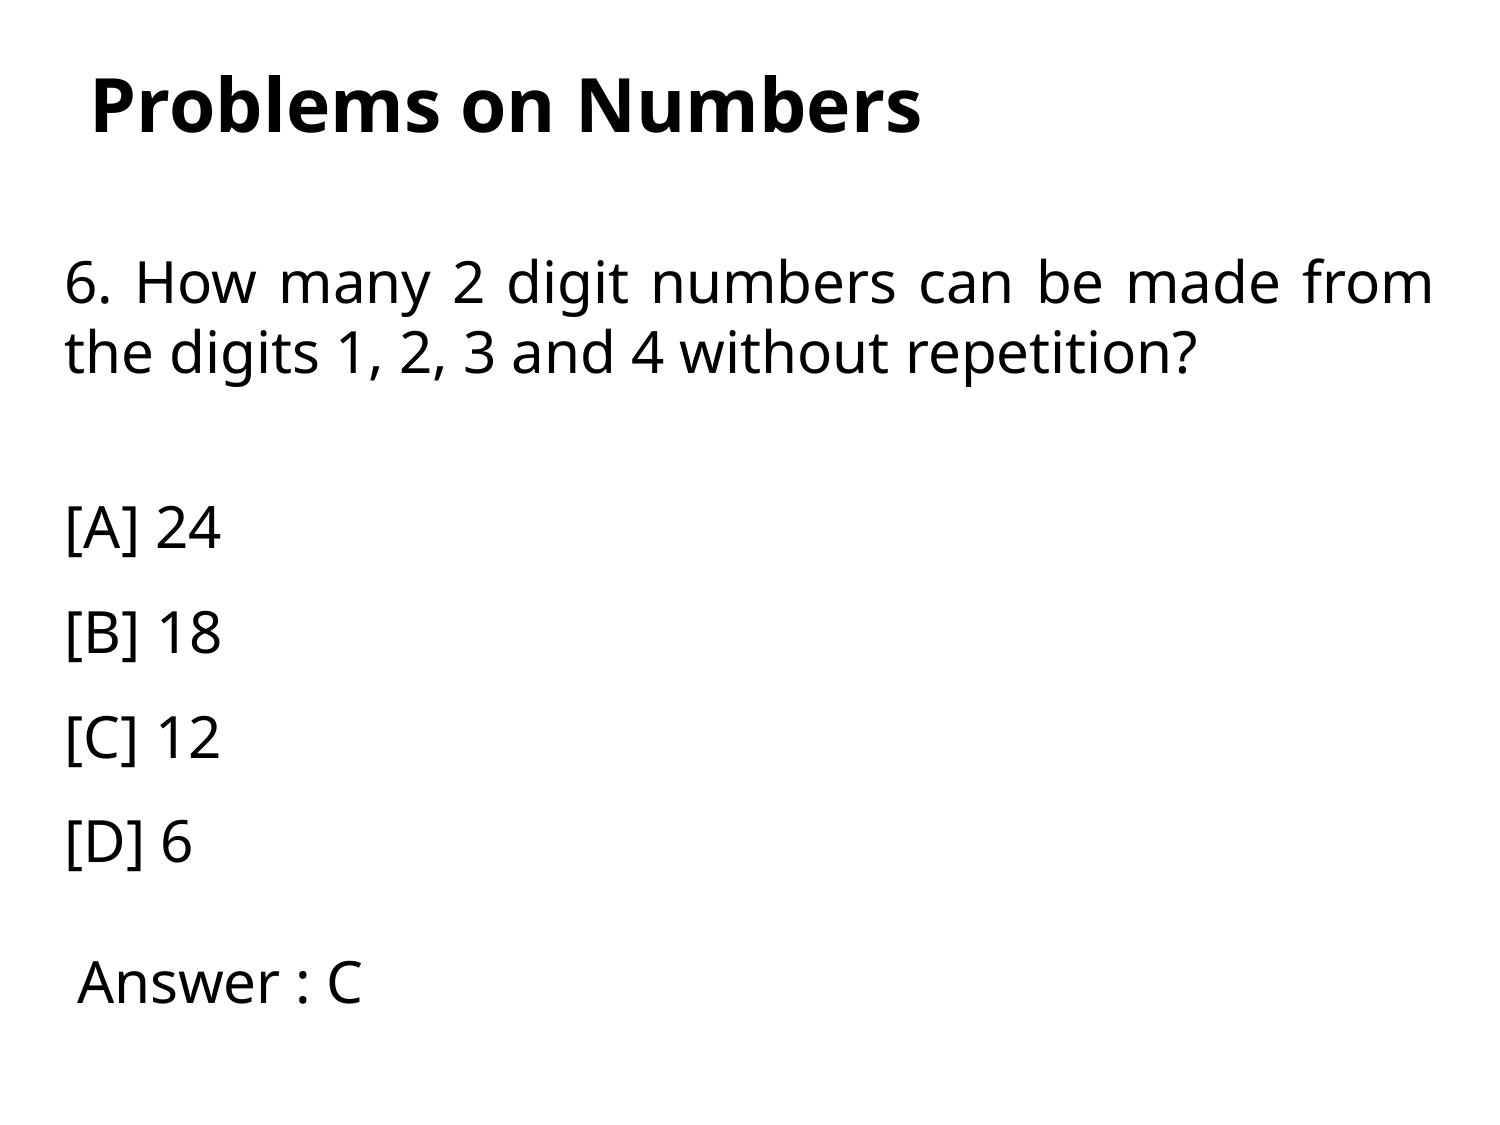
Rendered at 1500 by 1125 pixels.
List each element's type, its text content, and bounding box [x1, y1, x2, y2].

text_box Problems on Numbers [74, 49, 1425, 155]
text_box Answer : C [62, 937, 1250, 1023]
text_box 6. How many 2 digit numbers can be made from the digits 1, 2, 3 and 4 without repetition? [A] 24 [B] 18 [C] 12 [D] 6 [50, 237, 1450, 882]
